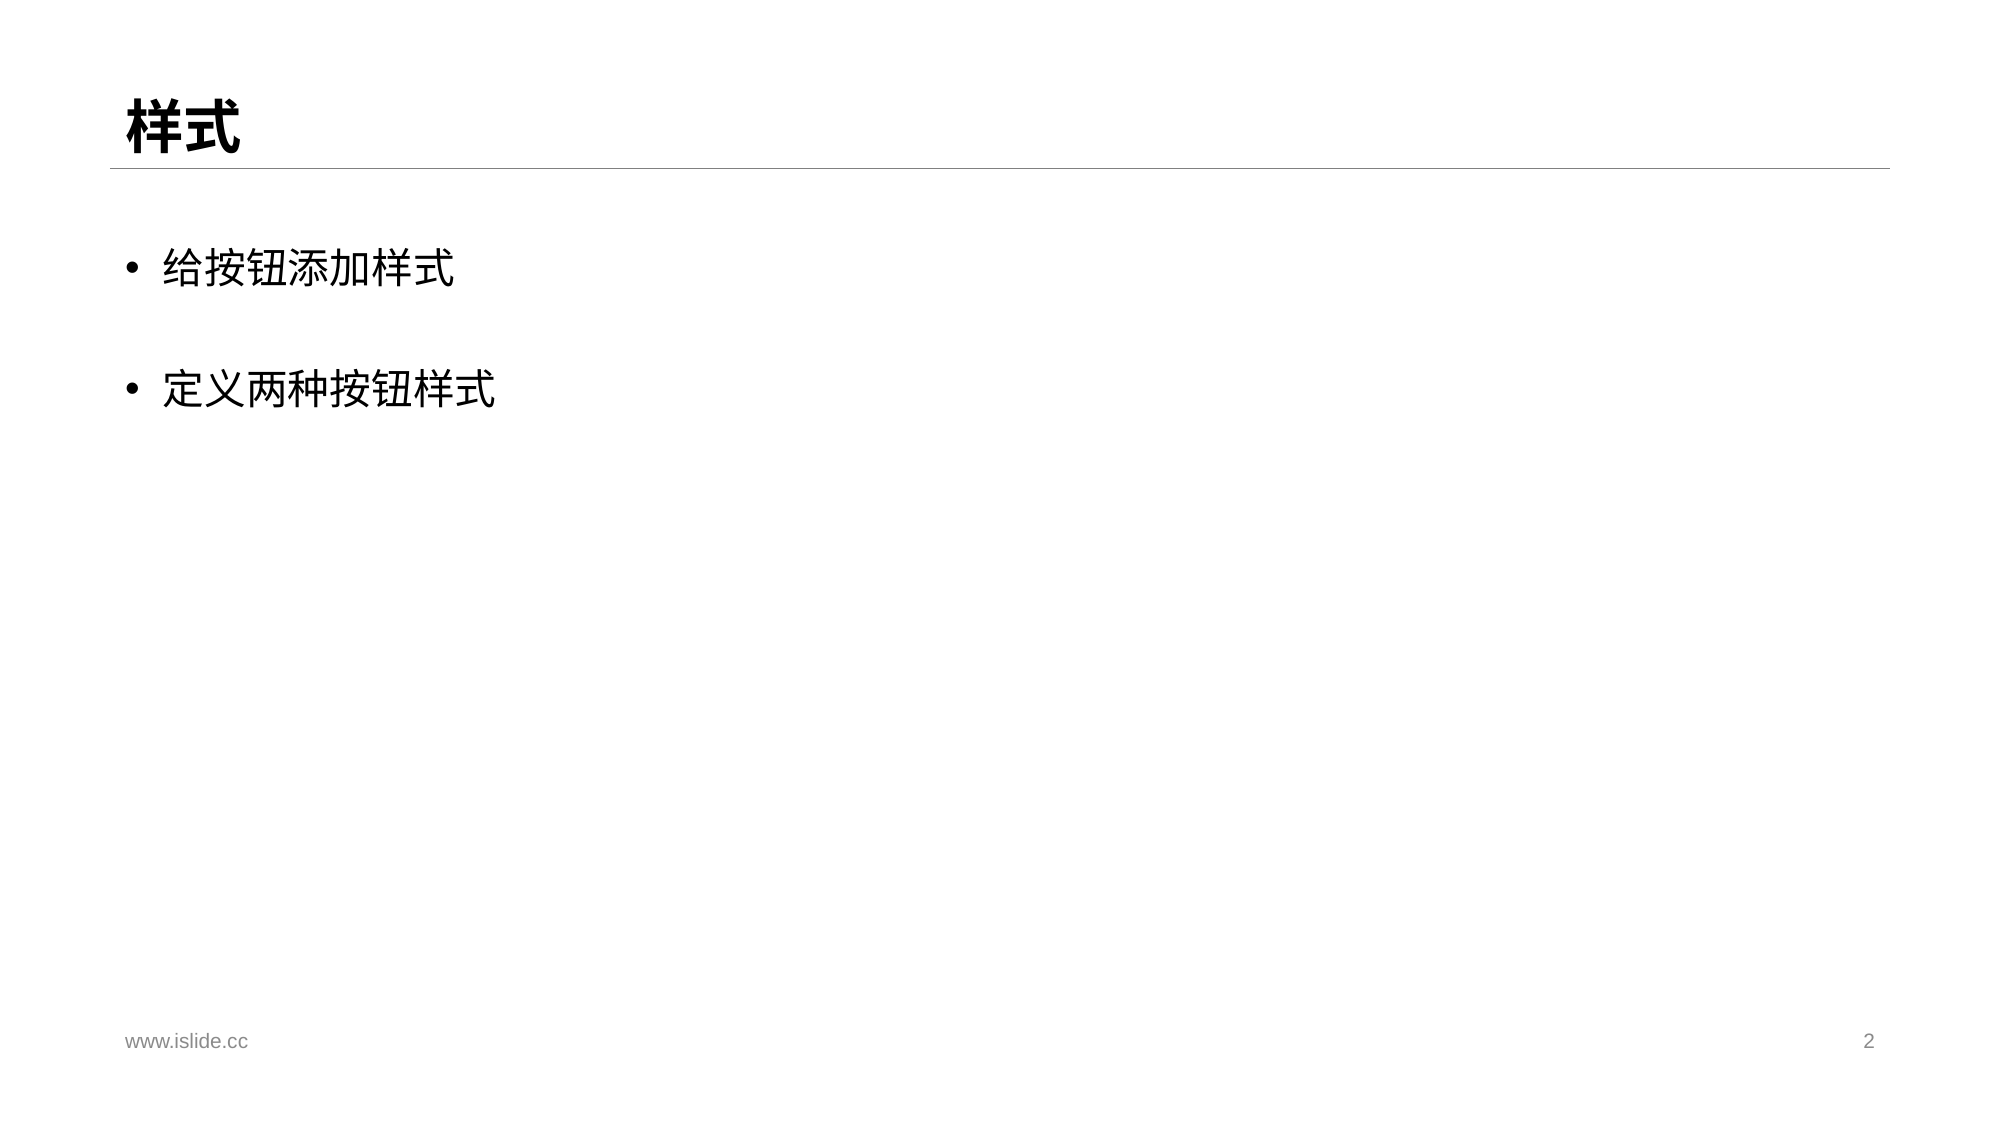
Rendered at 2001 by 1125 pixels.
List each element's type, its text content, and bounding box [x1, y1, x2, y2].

slide_number 2 [1412, 1023, 1890, 1058]
footer www.islide.cc [109, 1023, 790, 1058]
title 样式 [109, 0, 1890, 169]
list 给按钮添加样式 定义两种按钮样式 [109, 184, 1890, 1008]
